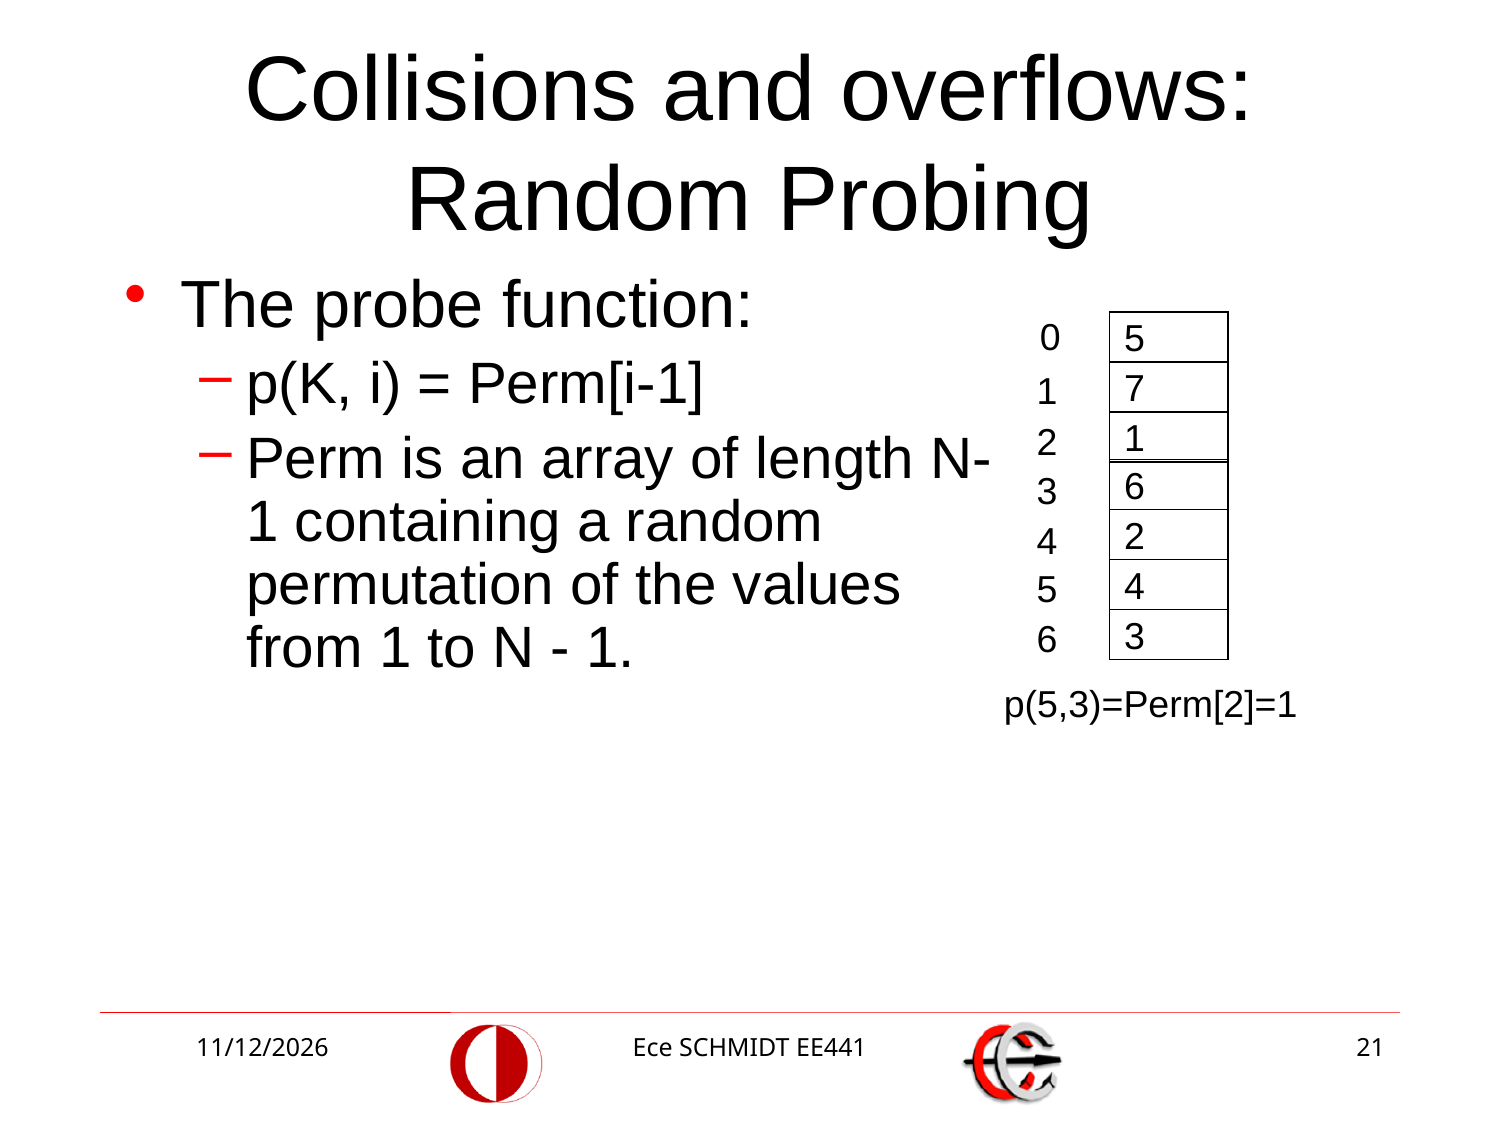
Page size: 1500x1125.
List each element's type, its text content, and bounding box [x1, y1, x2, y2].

picture [448, 1023, 543, 1103]
text_box The probe function: p(K, i) = Perm[i-1] Perm is an array of length N-1 containing a random permutation of the values from 1 to N - 1. [109, 262, 1022, 1006]
title Collisions and overflows: Random Probing [75, 45, 1425, 233]
picture [950, 1019, 1068, 1106]
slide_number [99, 1024, 425, 1103]
text_box p(5,3)=Perm[2]=1 [989, 665, 1349, 741]
slide_number 21 [1074, 1024, 1400, 1103]
footer Ece SCHMIDT EE441 [512, 1024, 988, 1103]
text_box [1021, 310, 1229, 663]
